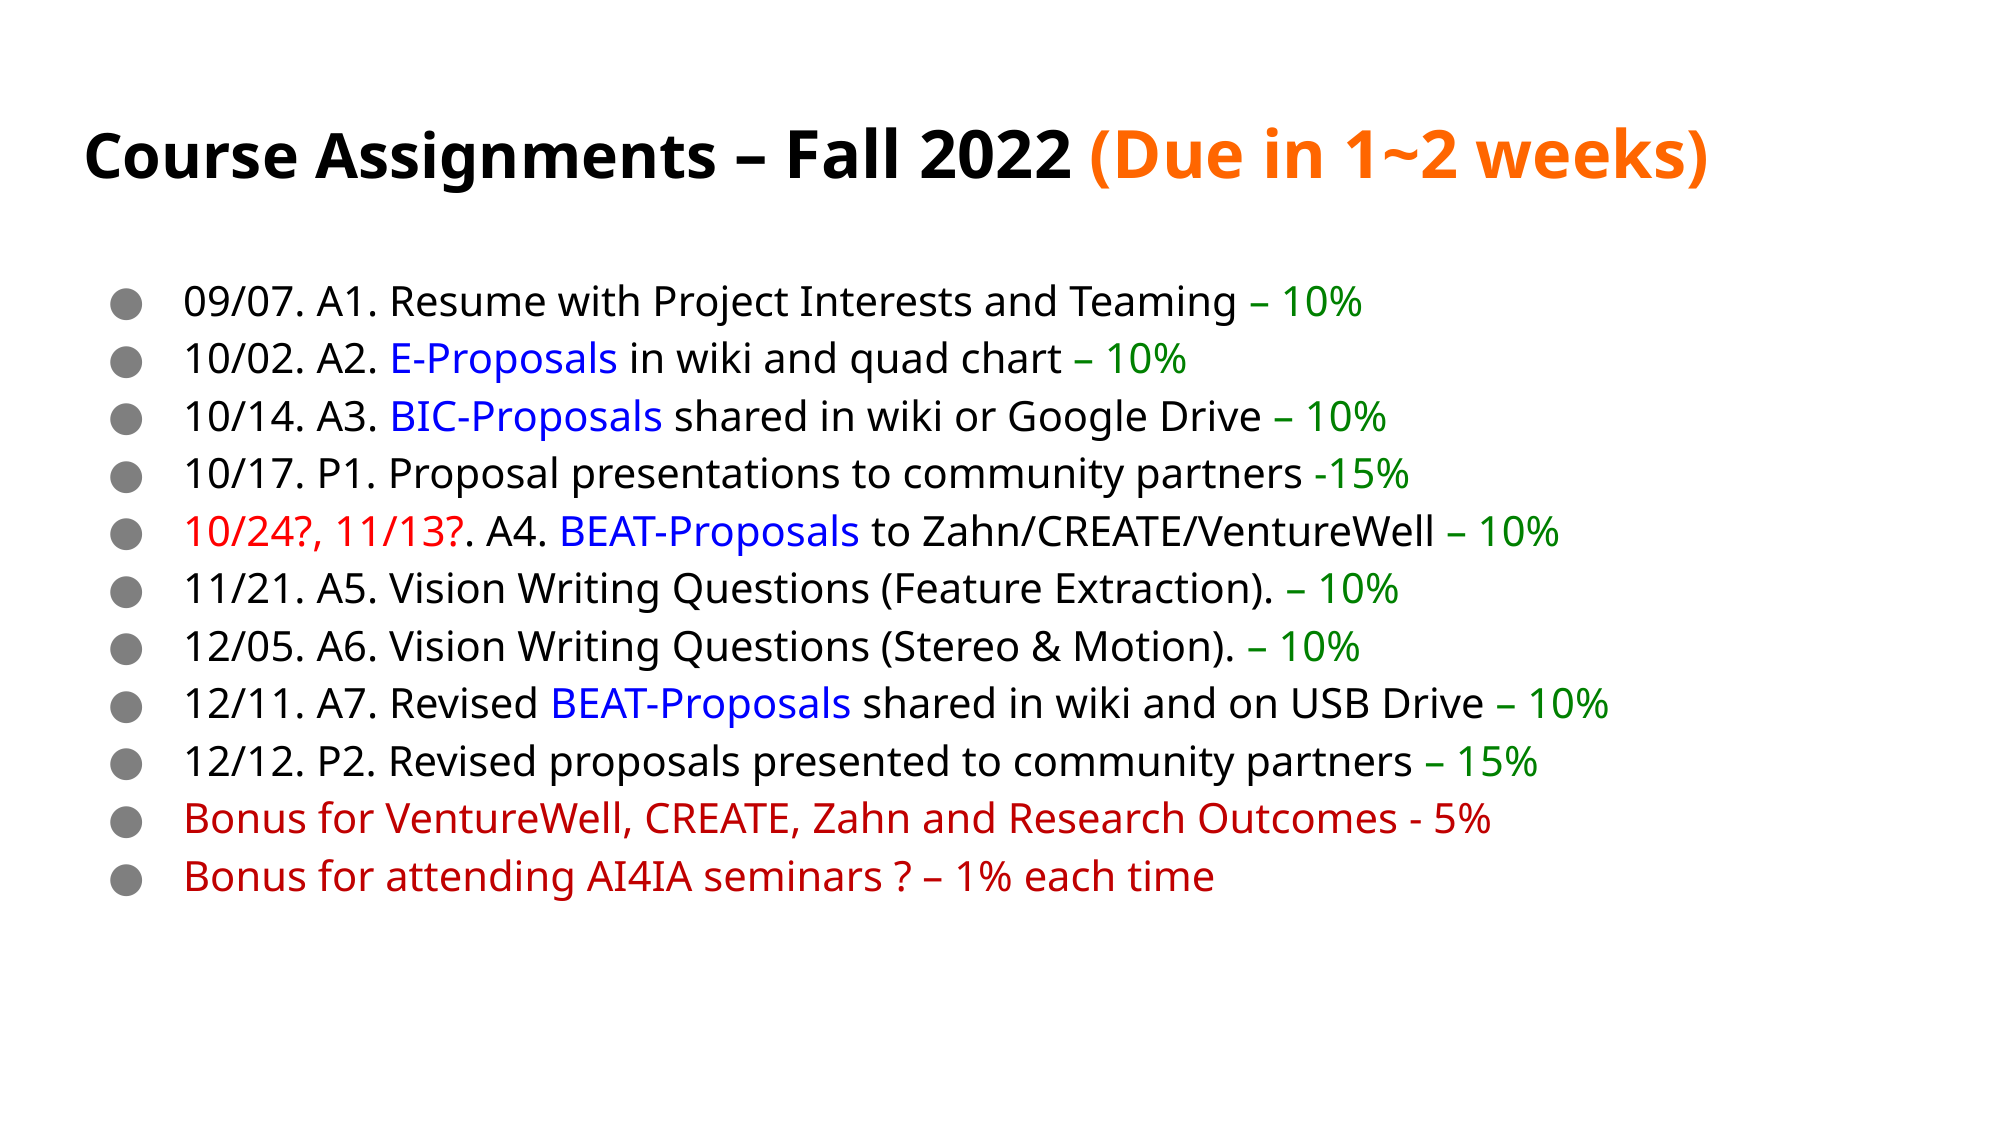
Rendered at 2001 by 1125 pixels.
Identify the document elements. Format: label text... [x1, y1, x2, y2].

title Course Assignments – Fall 2022 (Due in 1~2 weeks) [68, 97, 1932, 234]
list 09/07. A1. Resume with Project Interests and Teaming – 10% 10/02. A2. E-Proposals in wiki and quad chart – 10% 10/14. A3. BIC-Proposals shared in wiki or Google Drive – 10% 10/17. P1. Proposal presentations to community partners -15% 10/24?, 11/13?. A4. BEAT-Proposals to Zahn/CREATE/VentureWell – 10% 11/21. A5. Vision Writing Questions (Feature Extraction). – 10% 12/05. A6. Vision Writing Questions (Stereo & Motion). – 10% 12/11. A7. Revised BEAT-Proposals shared in wiki and on USB Drive – 10% 12/12. P2. Revised proposals presented to community partners – 15% Bonus for VentureWell, CREATE, Zahn and Research Outcomes - 5% Bonus for attending AI4IA seminars ? – 1% each time [68, 252, 1932, 1000]
